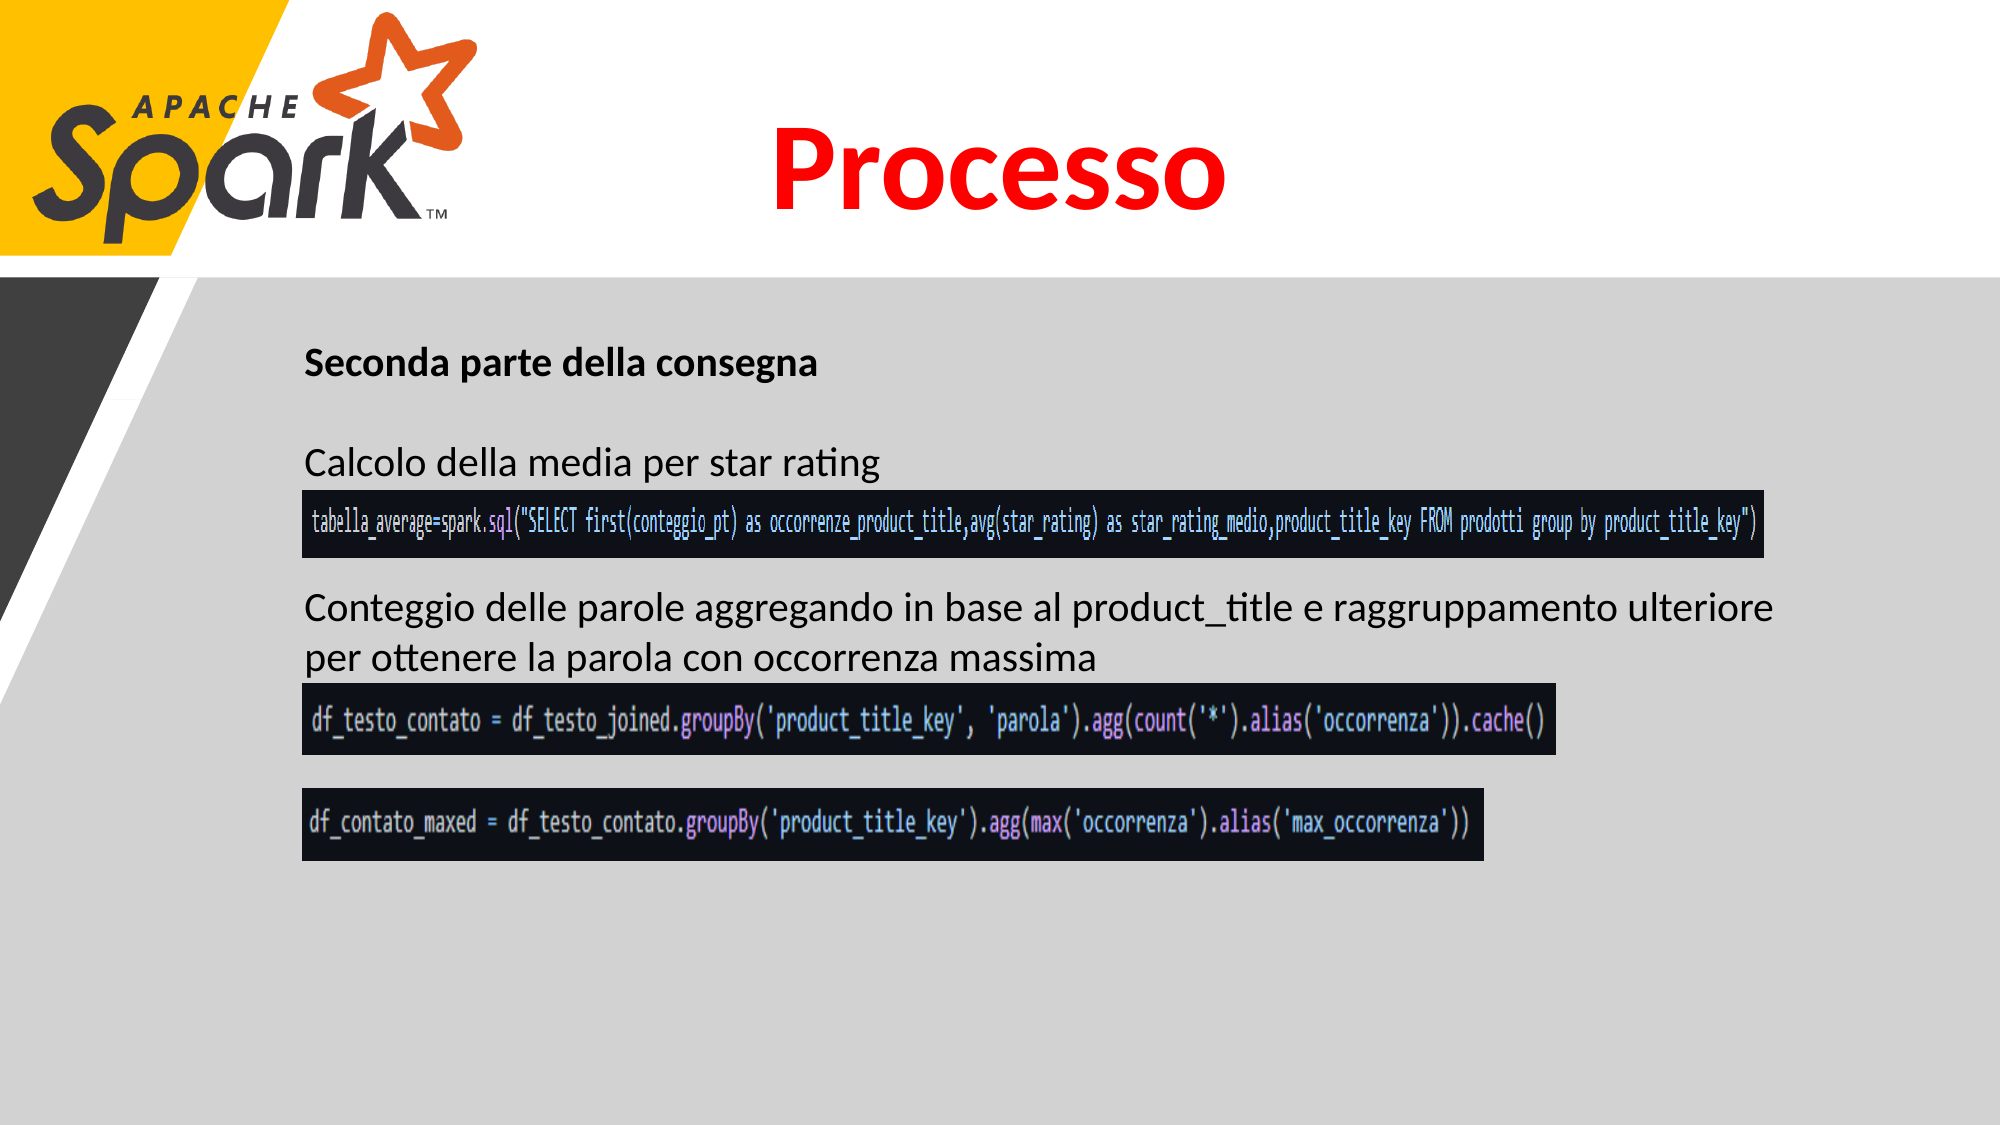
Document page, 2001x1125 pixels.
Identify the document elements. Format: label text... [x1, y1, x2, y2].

picture [32, 12, 478, 244]
text_box [0, 0, 291, 257]
text_box Processo [755, 76, 1245, 242]
text_box [0, 276, 162, 622]
picture [302, 490, 1764, 558]
picture [302, 683, 1556, 755]
text_box Seconda parte della consegna Calcolo della media per star rating Conteggio delle parole aggregando in base al product_title e raggruppamento ulteriore per ottenere la parola con occorrenza massima [289, 326, 1854, 822]
picture [302, 788, 1484, 861]
text_box [0, 276, 2000, 1125]
